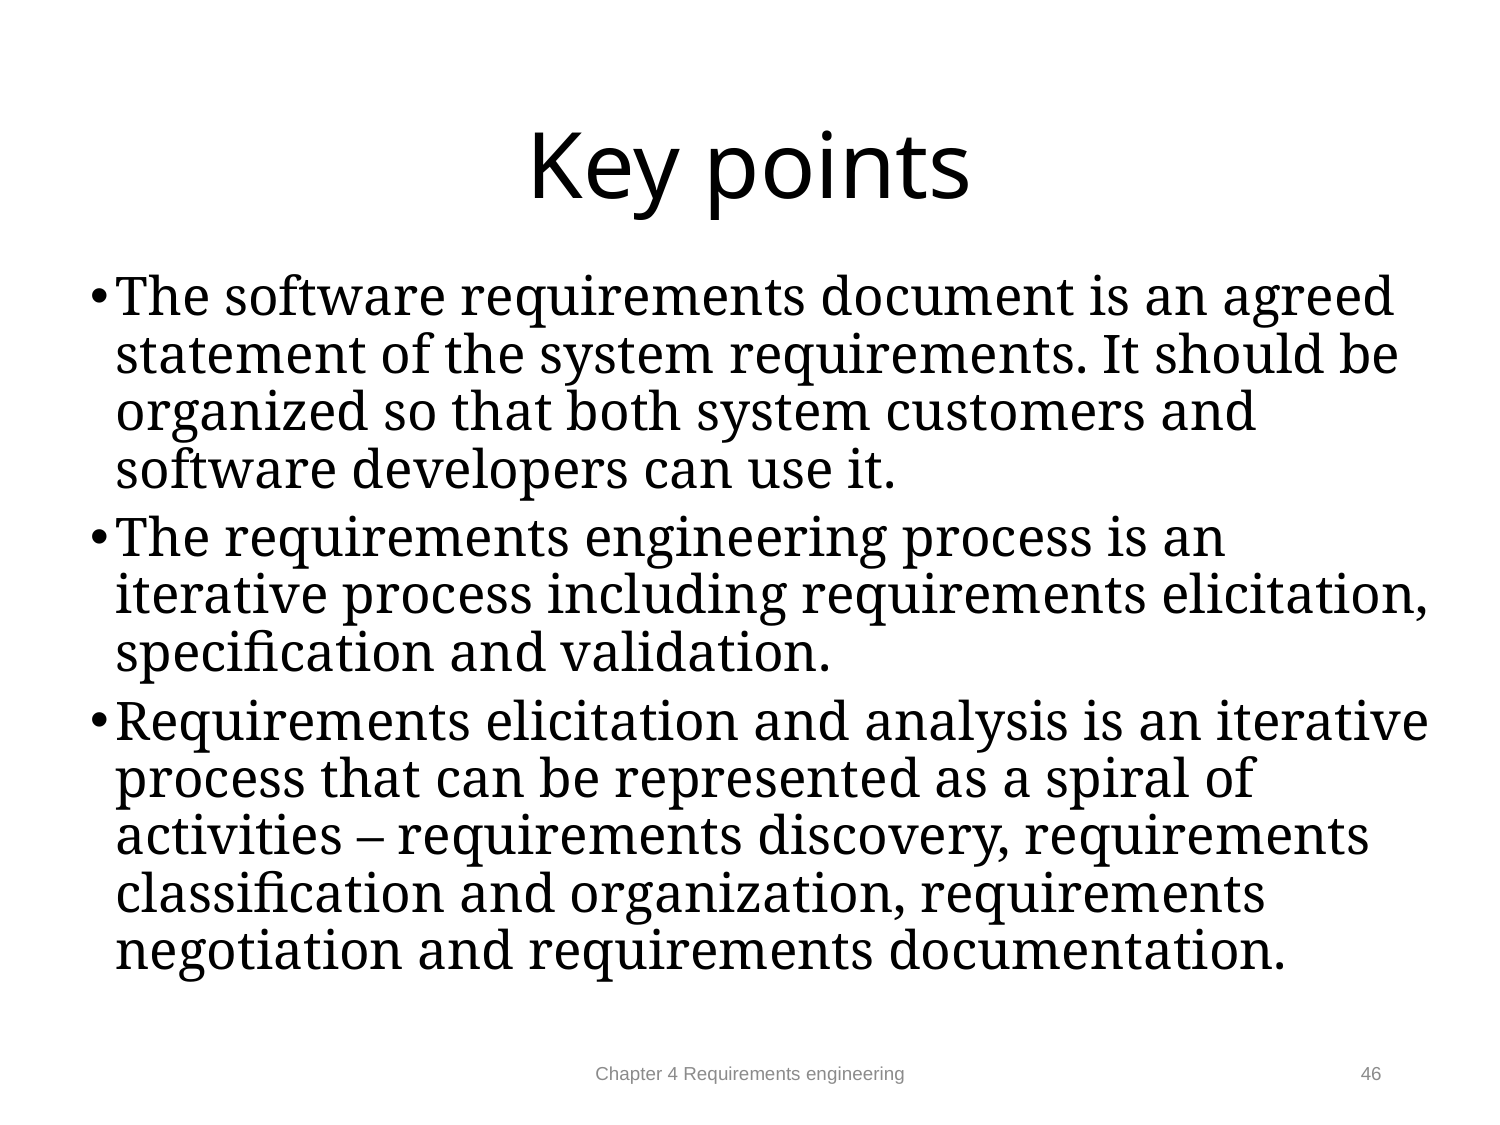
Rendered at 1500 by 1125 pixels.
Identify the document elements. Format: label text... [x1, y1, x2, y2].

slide_number 46 [1059, 1042, 1397, 1103]
list The software requirements document is an agreed statement of the system requirements. It should be organized so that both system customers and software developers can use it. The requirements engineering process is an iterative process including requirements elicitation, specification and validation. Requirements elicitation and analysis is an iterative process that can be represented as a spiral of activities – requirements discovery, requirements classification and organization, requirements negotiation and requirements documentation. [75, 262, 1450, 1005]
title Key points [103, 59, 1397, 262]
footer Chapter 4 Requirements engineering [496, 1042, 1004, 1103]
